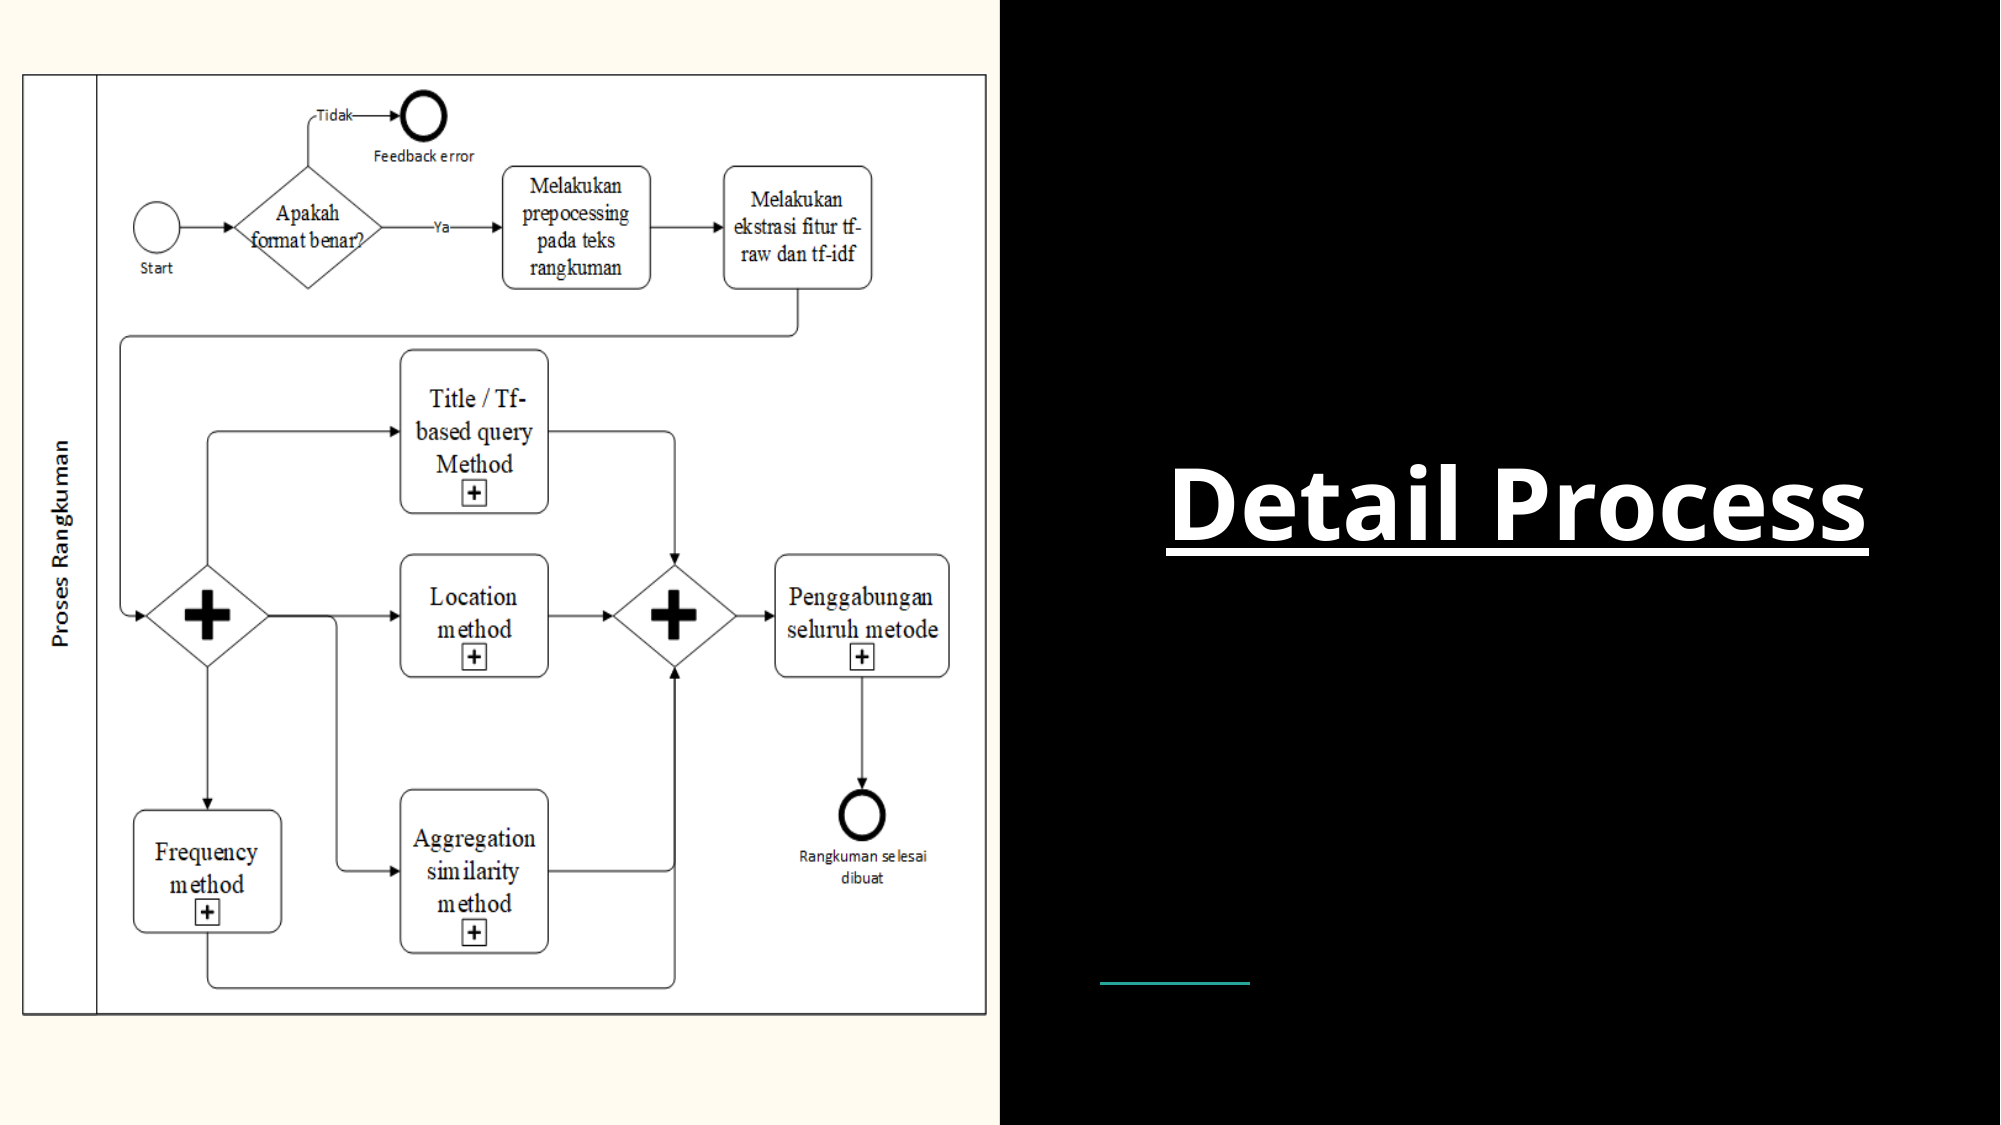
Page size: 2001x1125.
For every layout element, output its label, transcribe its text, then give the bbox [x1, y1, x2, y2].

picture [20, 73, 988, 1016]
title Detail Process [1074, 362, 1960, 655]
